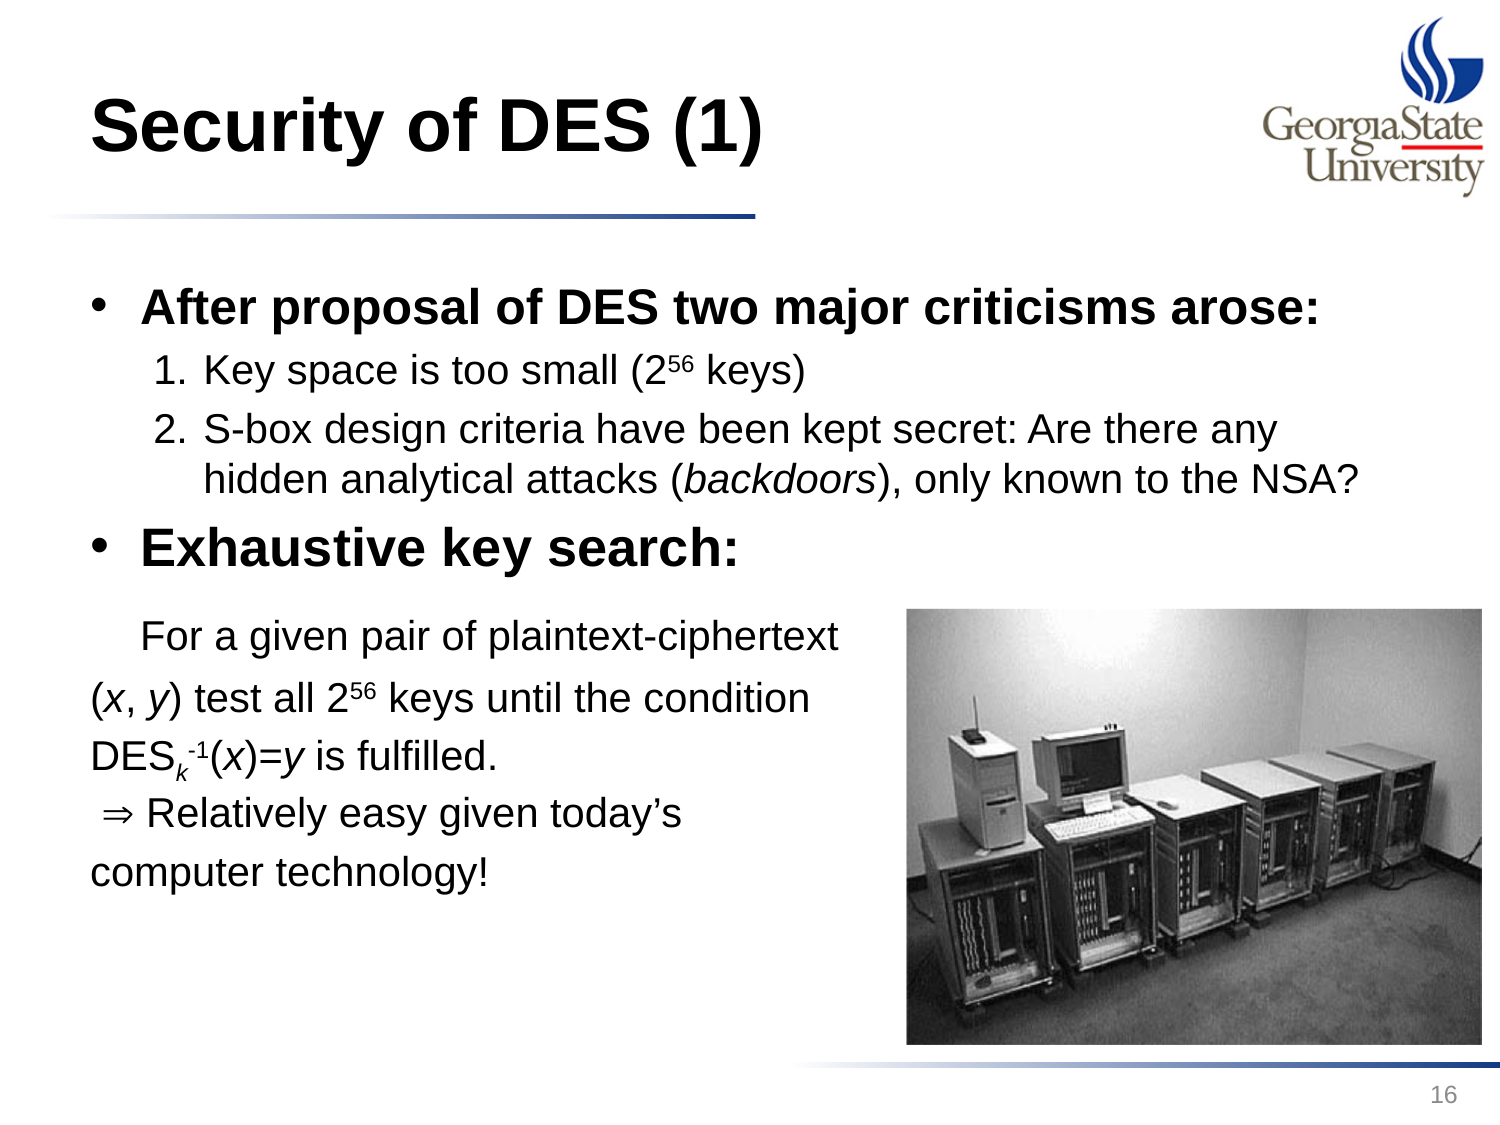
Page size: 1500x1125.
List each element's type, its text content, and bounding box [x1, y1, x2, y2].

picture [1247, 0, 1500, 216]
slide_number 16 [1123, 1064, 1474, 1124]
title Security of DES (1) [75, 27, 1234, 215]
list After proposal of DES two major criticisms arose: Key space is too small (256 keys) S-box design criteria have been kept secret: Are there any hidden analytical attacks (backdoors), only known to the NSA? Exhaustive key search: For a given pair of plaintext-ciphertext (x, y) test all 256 keys until the condition DESk-1(x)=y is fulfilled.  Relatively easy given today’s computer technology! [75, 267, 1425, 1125]
picture [899, 603, 1490, 1055]
